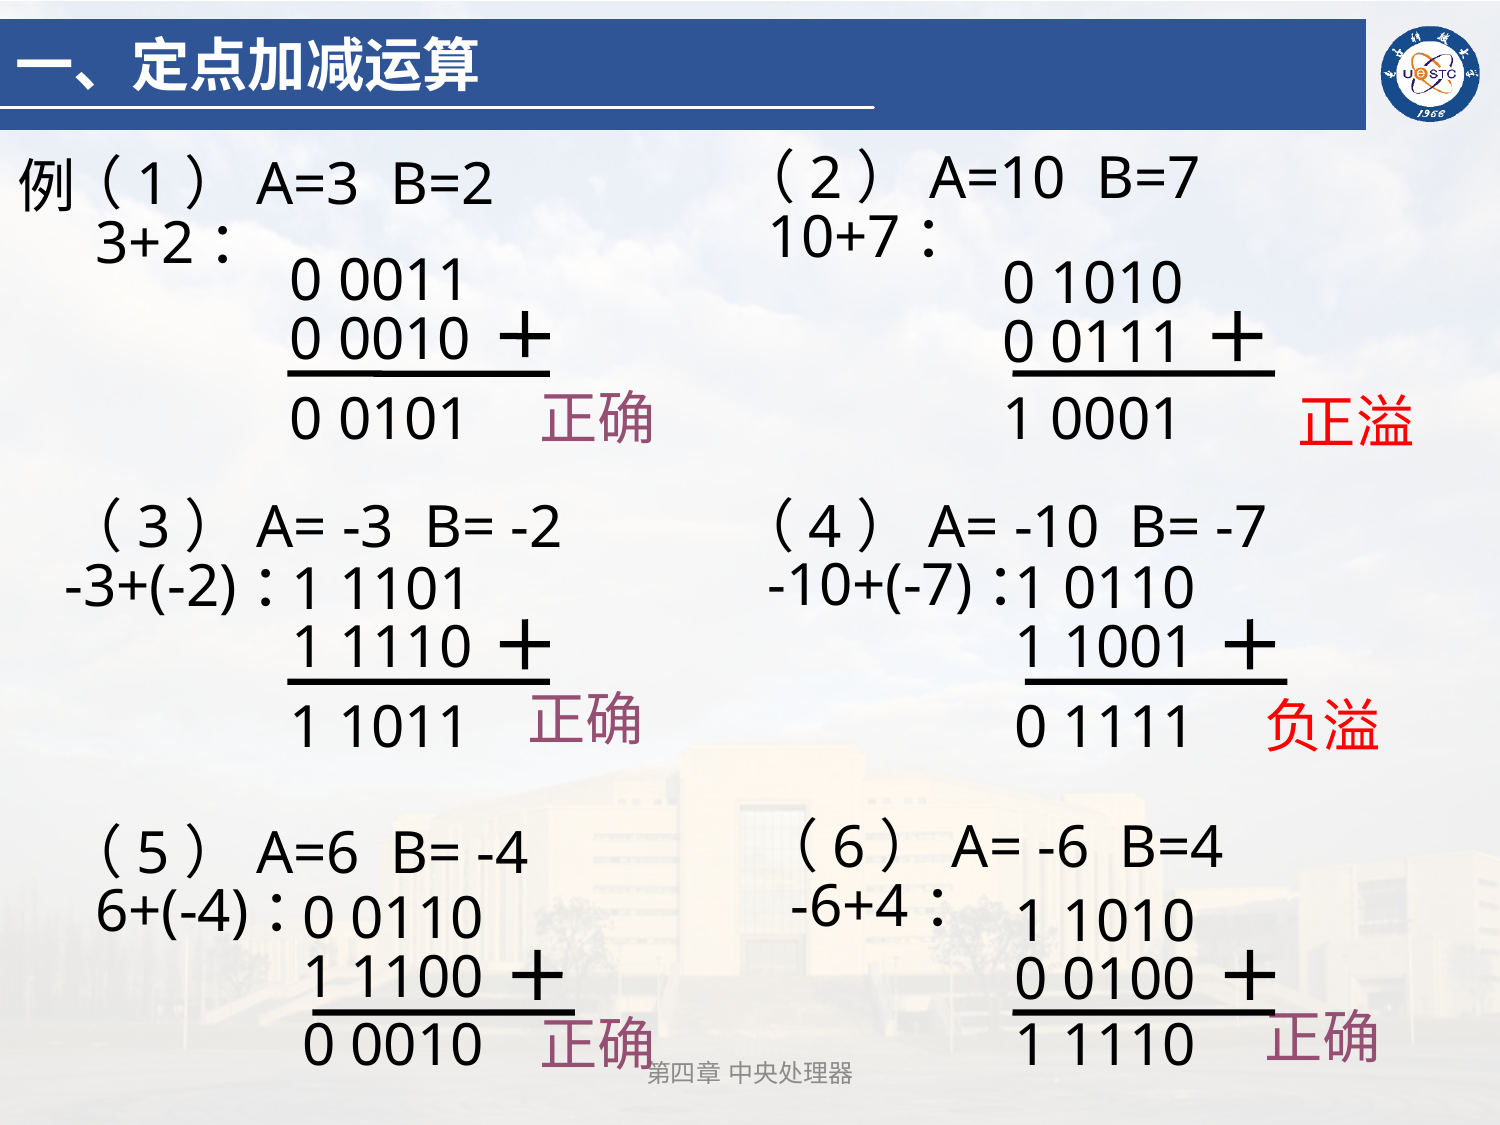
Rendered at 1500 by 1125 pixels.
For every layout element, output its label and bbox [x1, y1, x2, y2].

text_box [722, 144, 1298, 460]
text_box [745, 813, 1300, 1086]
picture [0, 0, 1500, 1125]
text_box [49, 493, 600, 768]
text_box [722, 493, 1335, 768]
text_box [49, 150, 563, 460]
text_box [49, 819, 600, 1086]
